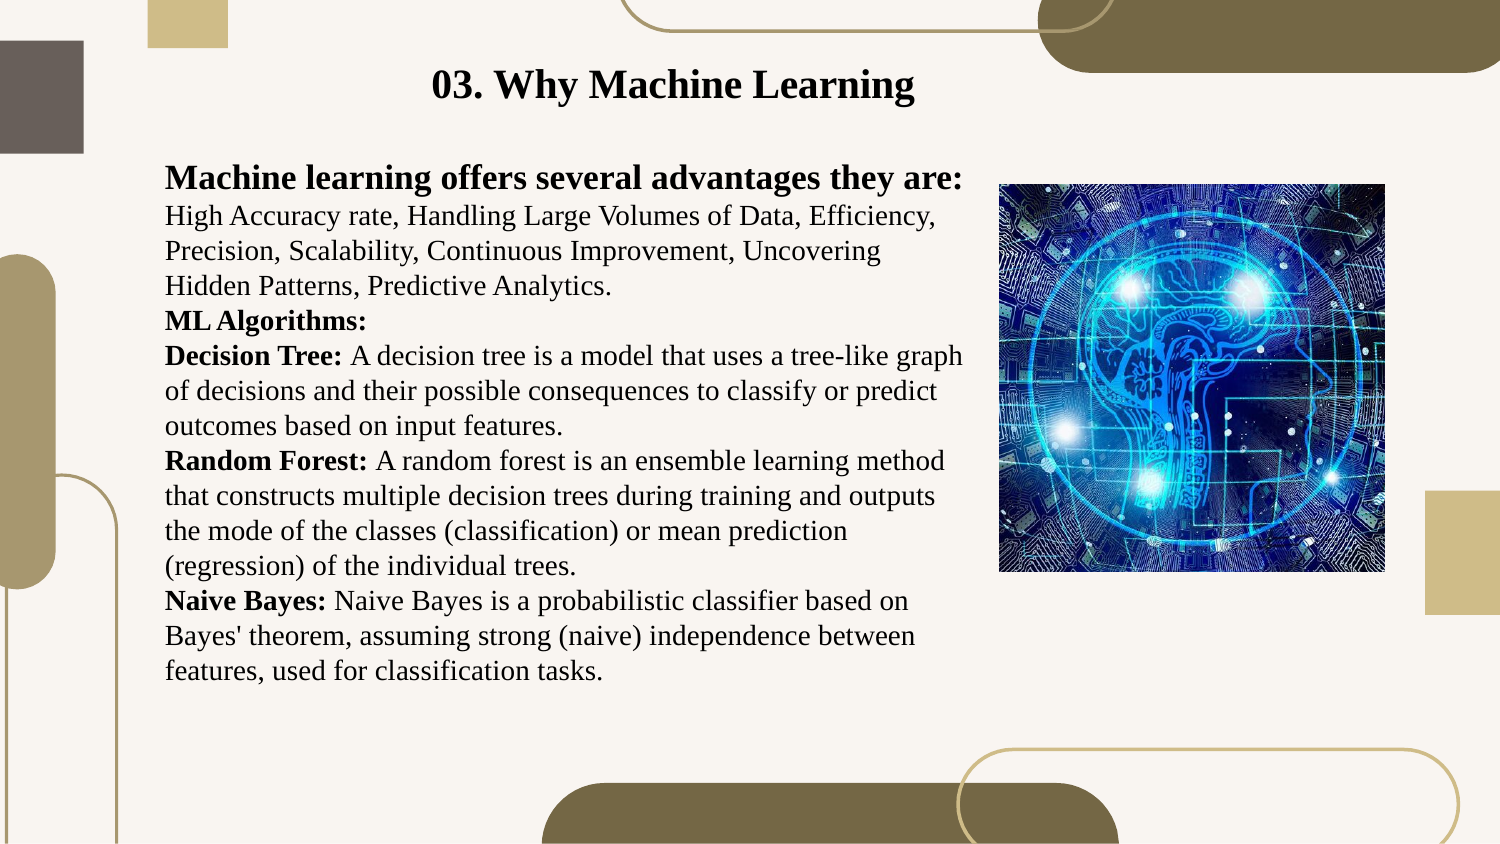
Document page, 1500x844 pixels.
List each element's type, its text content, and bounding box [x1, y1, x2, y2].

text_box Machine learning offers several advantages they are: High Accuracy rate, Handling Large Volumes of Data, Efficiency, Precision, Scalability, Continuous Improvement, Uncovering Hidden Patterns, Predictive Analytics. ML Algorithms: Decision Tree: A decision tree is a model that uses a tree-like graph of decisions and their possible consequences to classify or predict outcomes based on input features. Random Forest: A random forest is an ensemble learning method that constructs multiple decision trees during training and outputs the mode of the classes (classification) or mean prediction (regression) of the individual trees. Naive Bayes: Naive Bayes is a probabilistic classifier based on Bayes' theorem, assuming strong (naive) independence between features, used for classification tasks. [149, 146, 988, 694]
picture [999, 184, 1385, 573]
title 03. Why Machine Learning [375, 38, 952, 146]
